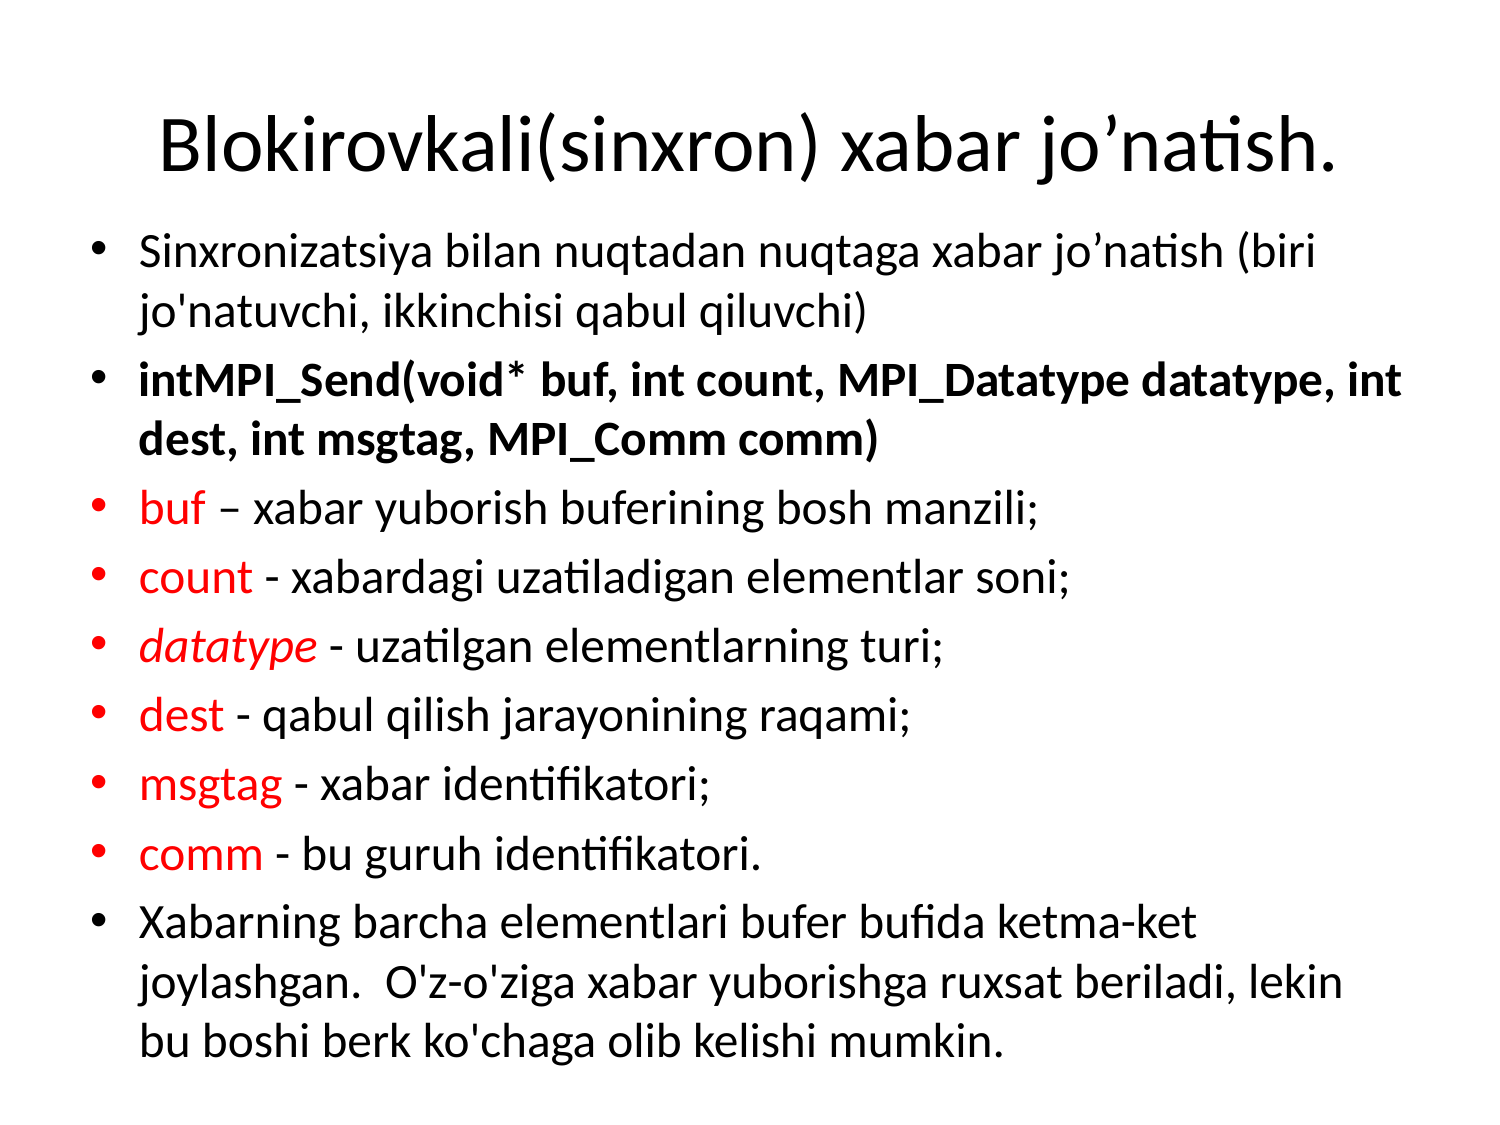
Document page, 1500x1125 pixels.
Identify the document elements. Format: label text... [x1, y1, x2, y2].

title Blokirovkali(sinxron) xabar jo’natish. [75, 45, 1425, 210]
list Sinxronizatsiya bilan nuqtadan nuqtaga xabar jo’natish (biri jo'natuvchi, ikkinchisi qabul qiluvchi) intMPI_Send(void* buf, int count, MPI_Datatype datatype, int dest, int msgtag, MPI_Comm comm) buf – xabar yuborish buferining bosh manzili; count - xabardagi uzatiladigan elementlar soni; datatype - uzatilgan elementlarning turi; dest - qabul qilish jarayonining raqami; msgtag - xabar identifikatori; comm - bu guruh identifikatori. Xabarning barcha elementlari bufer bufida ketma-ket joylashgan. O'z-o'ziga xabar yuborishga ruxsat beriladi, lekin bu boshi berk ko'chaga olib kelishi mumkin. [75, 210, 1425, 1079]
